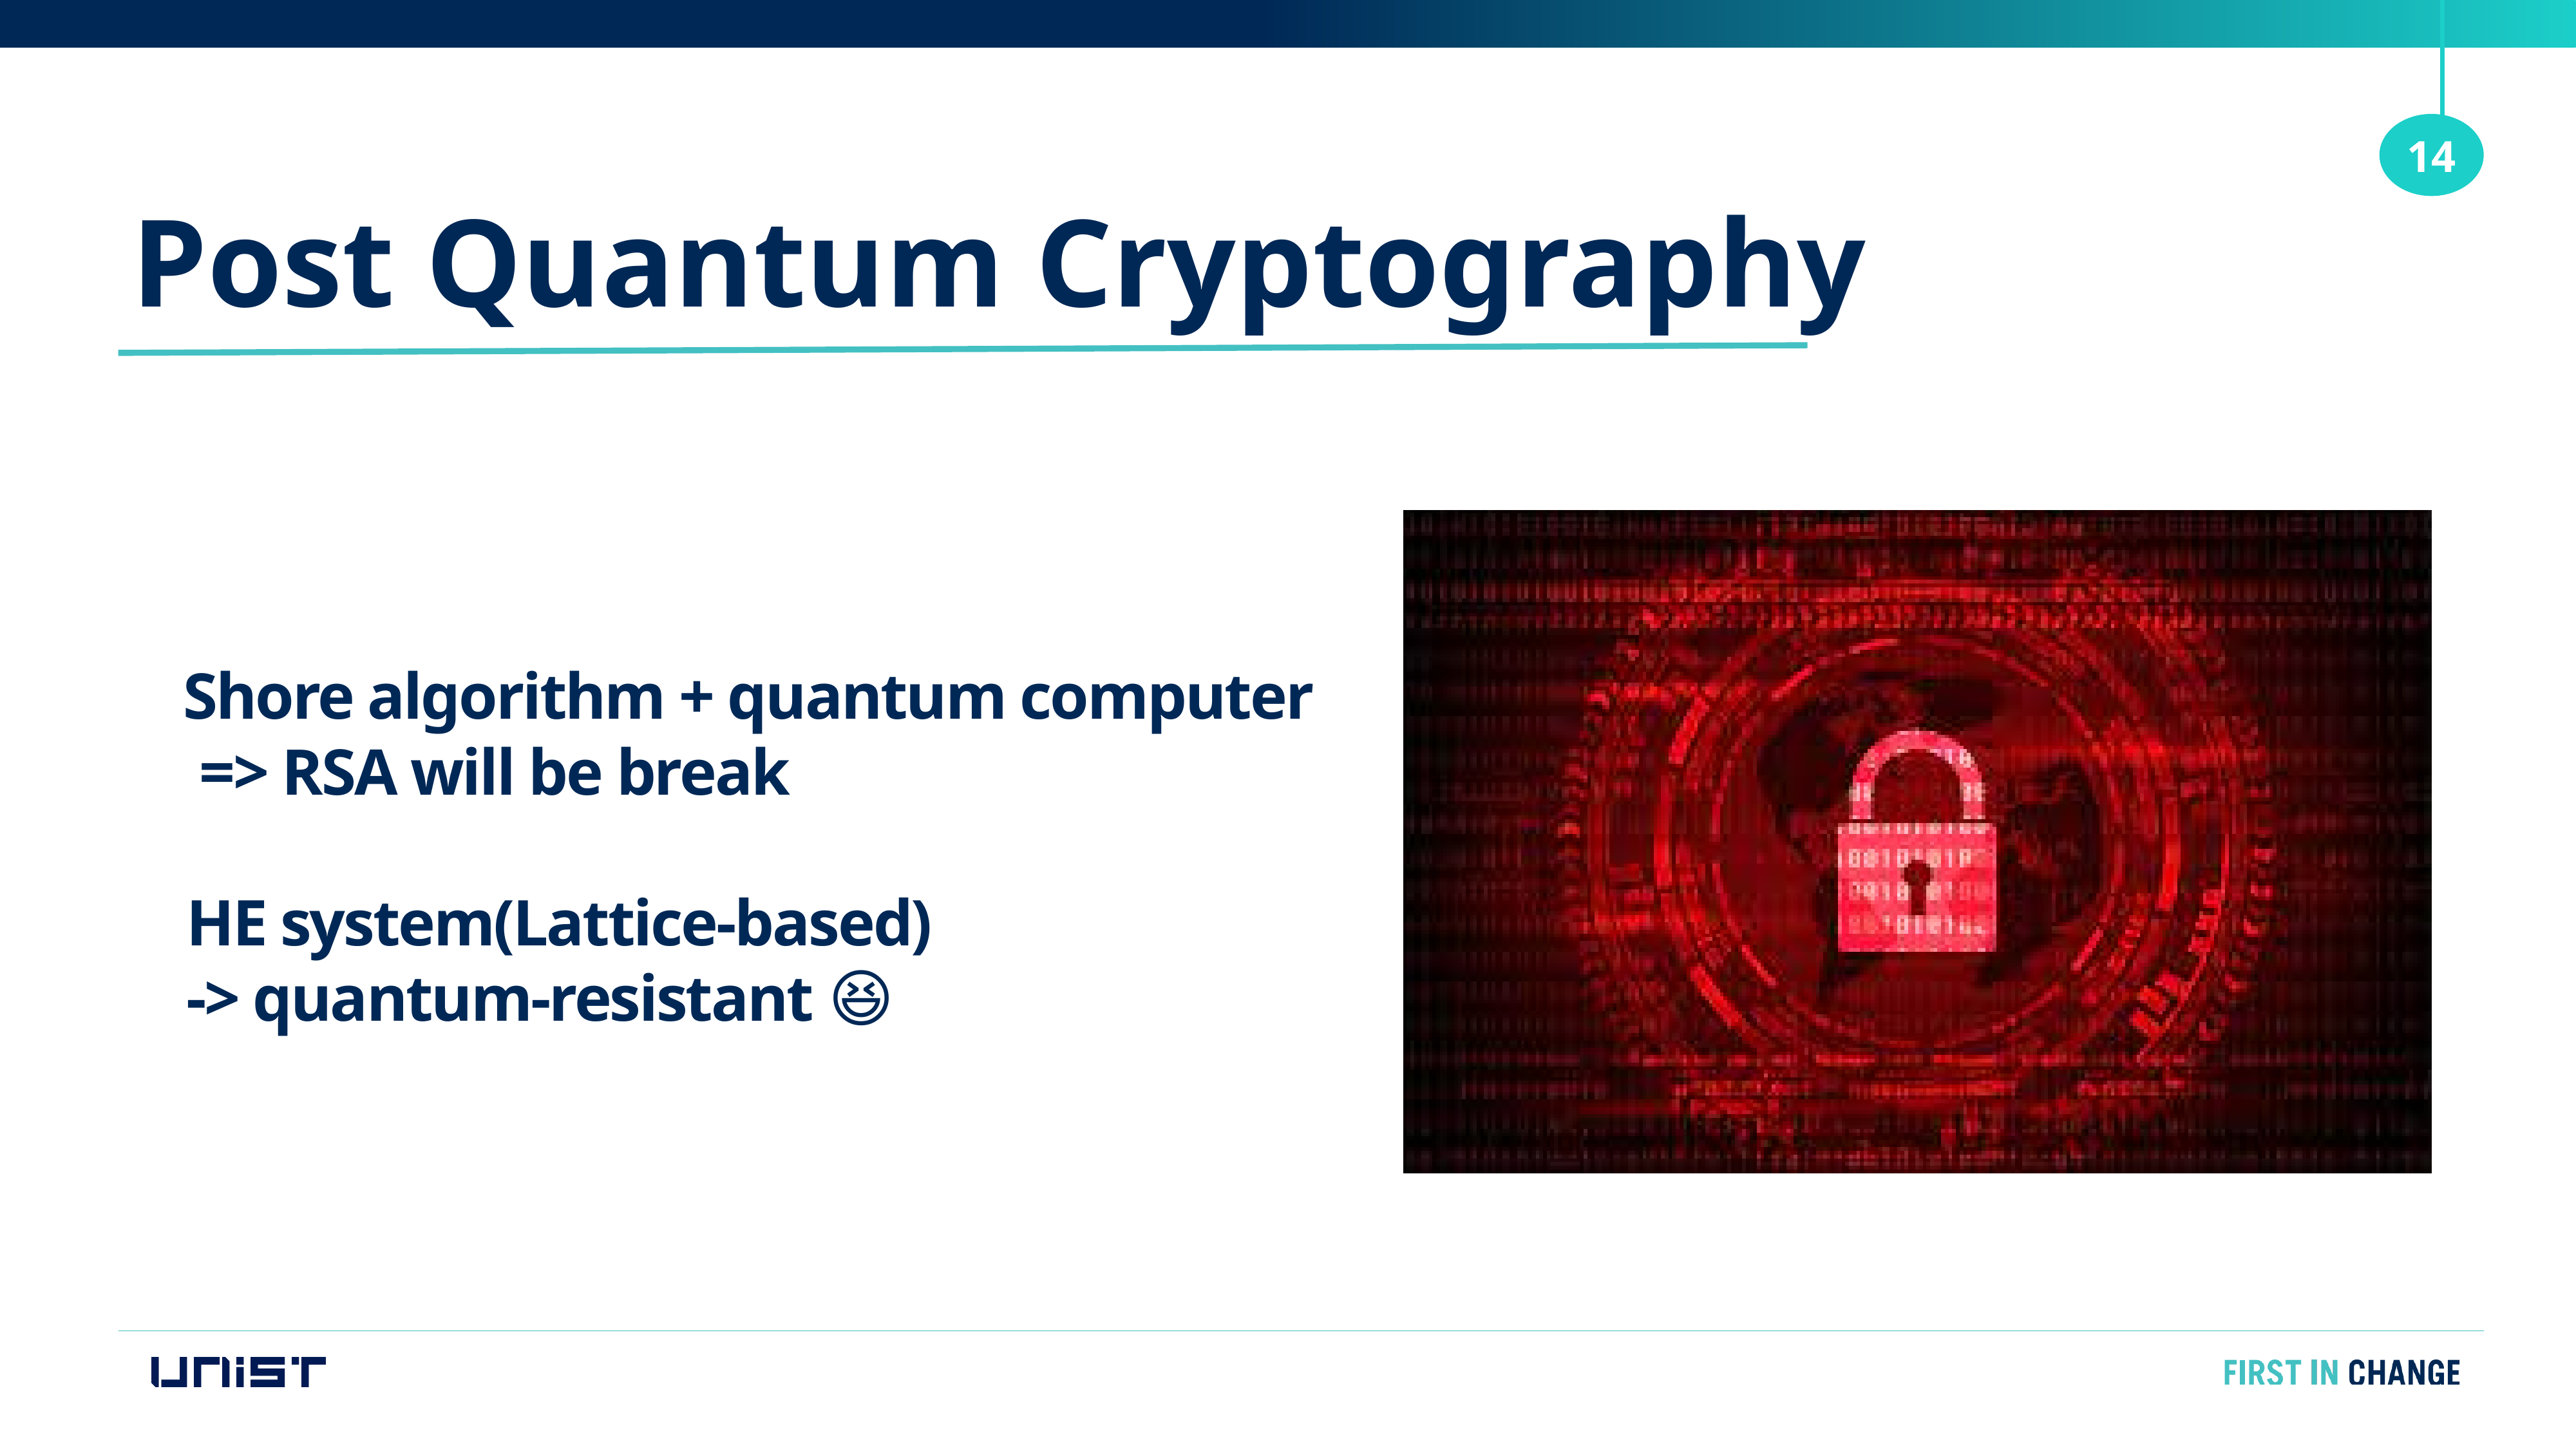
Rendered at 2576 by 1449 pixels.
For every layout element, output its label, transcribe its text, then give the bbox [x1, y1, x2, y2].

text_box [0, 0, 2576, 196]
text_box Shore algorithm + quantum computer => RSA will be break [173, 651, 1324, 812]
text_box HE system(Lattice-based) -> quantum-resistant 😆 [176, 878, 957, 1039]
picture [2224, 1359, 2460, 1385]
picture [151, 1357, 326, 1387]
picture [1403, 510, 2432, 1173]
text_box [118, 181, 2460, 353]
